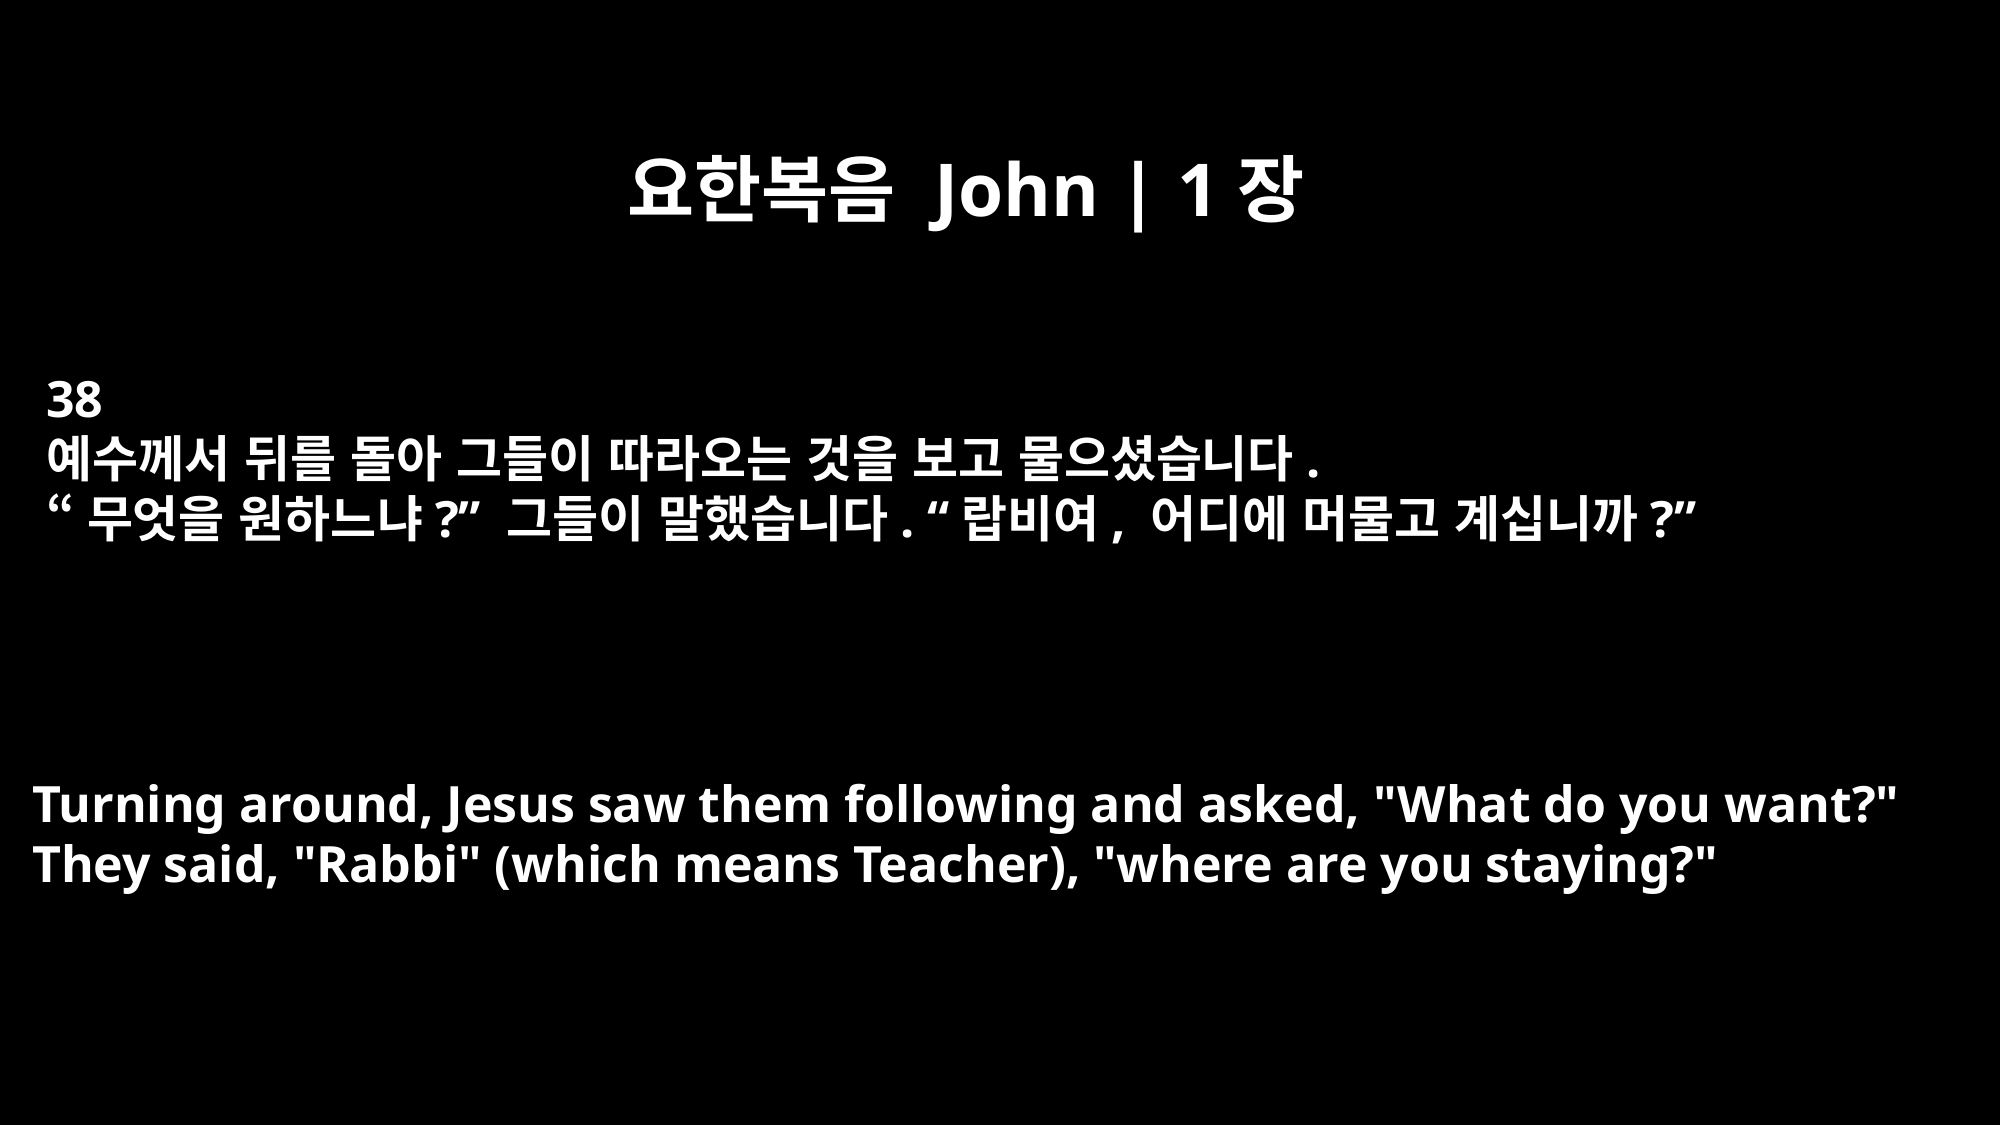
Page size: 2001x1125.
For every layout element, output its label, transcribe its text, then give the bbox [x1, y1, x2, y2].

text_box Turning around, Jesus saw them following and asked, "What do you want?" They said, "Rabbi" (which means Teacher), "where are you staying?" [17, 764, 1915, 900]
text_box 요한복음 John | 1장 [612, 136, 1320, 239]
text_box 38 예수께서 뒤를 돌아 그들이 따라오는 것을 보고 물으셨습니다. “무엇을 원하느냐?” 그들이 말했습니다. “랍비여, 어디에 머물고 계십니까?” [31, 359, 1712, 555]
